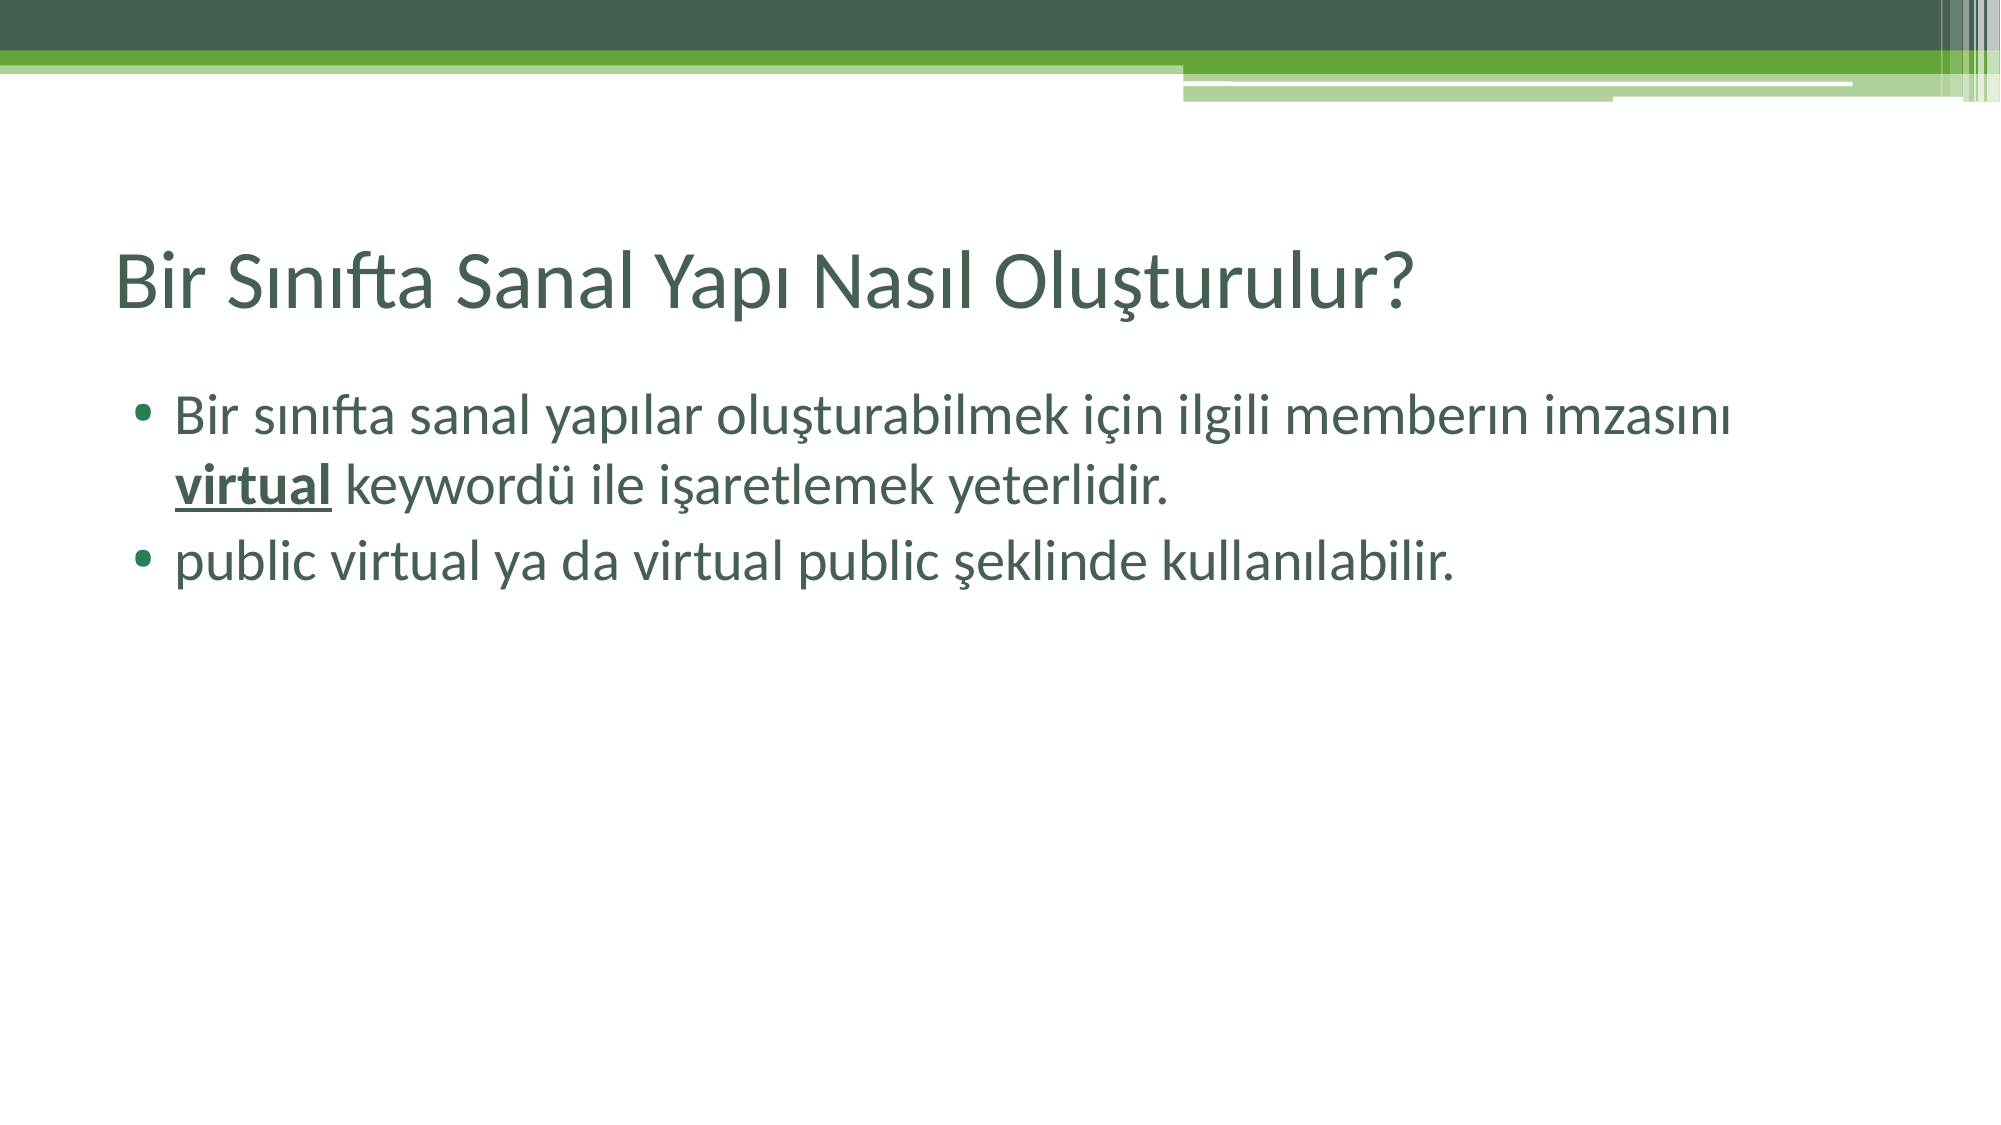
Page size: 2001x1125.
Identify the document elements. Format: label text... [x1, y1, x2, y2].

title Bir Sınıfta Sanal Yapı Nasıl Oluşturulur? [99, 187, 1900, 363]
list Bir sınıfta sanal yapılar oluşturabilmek için ilgili memberın imzasını virtual keywordü ile işaretlemek yeterlidir. public virtual ya da virtual public şeklinde kullanılabilir. [99, 368, 1900, 1029]
